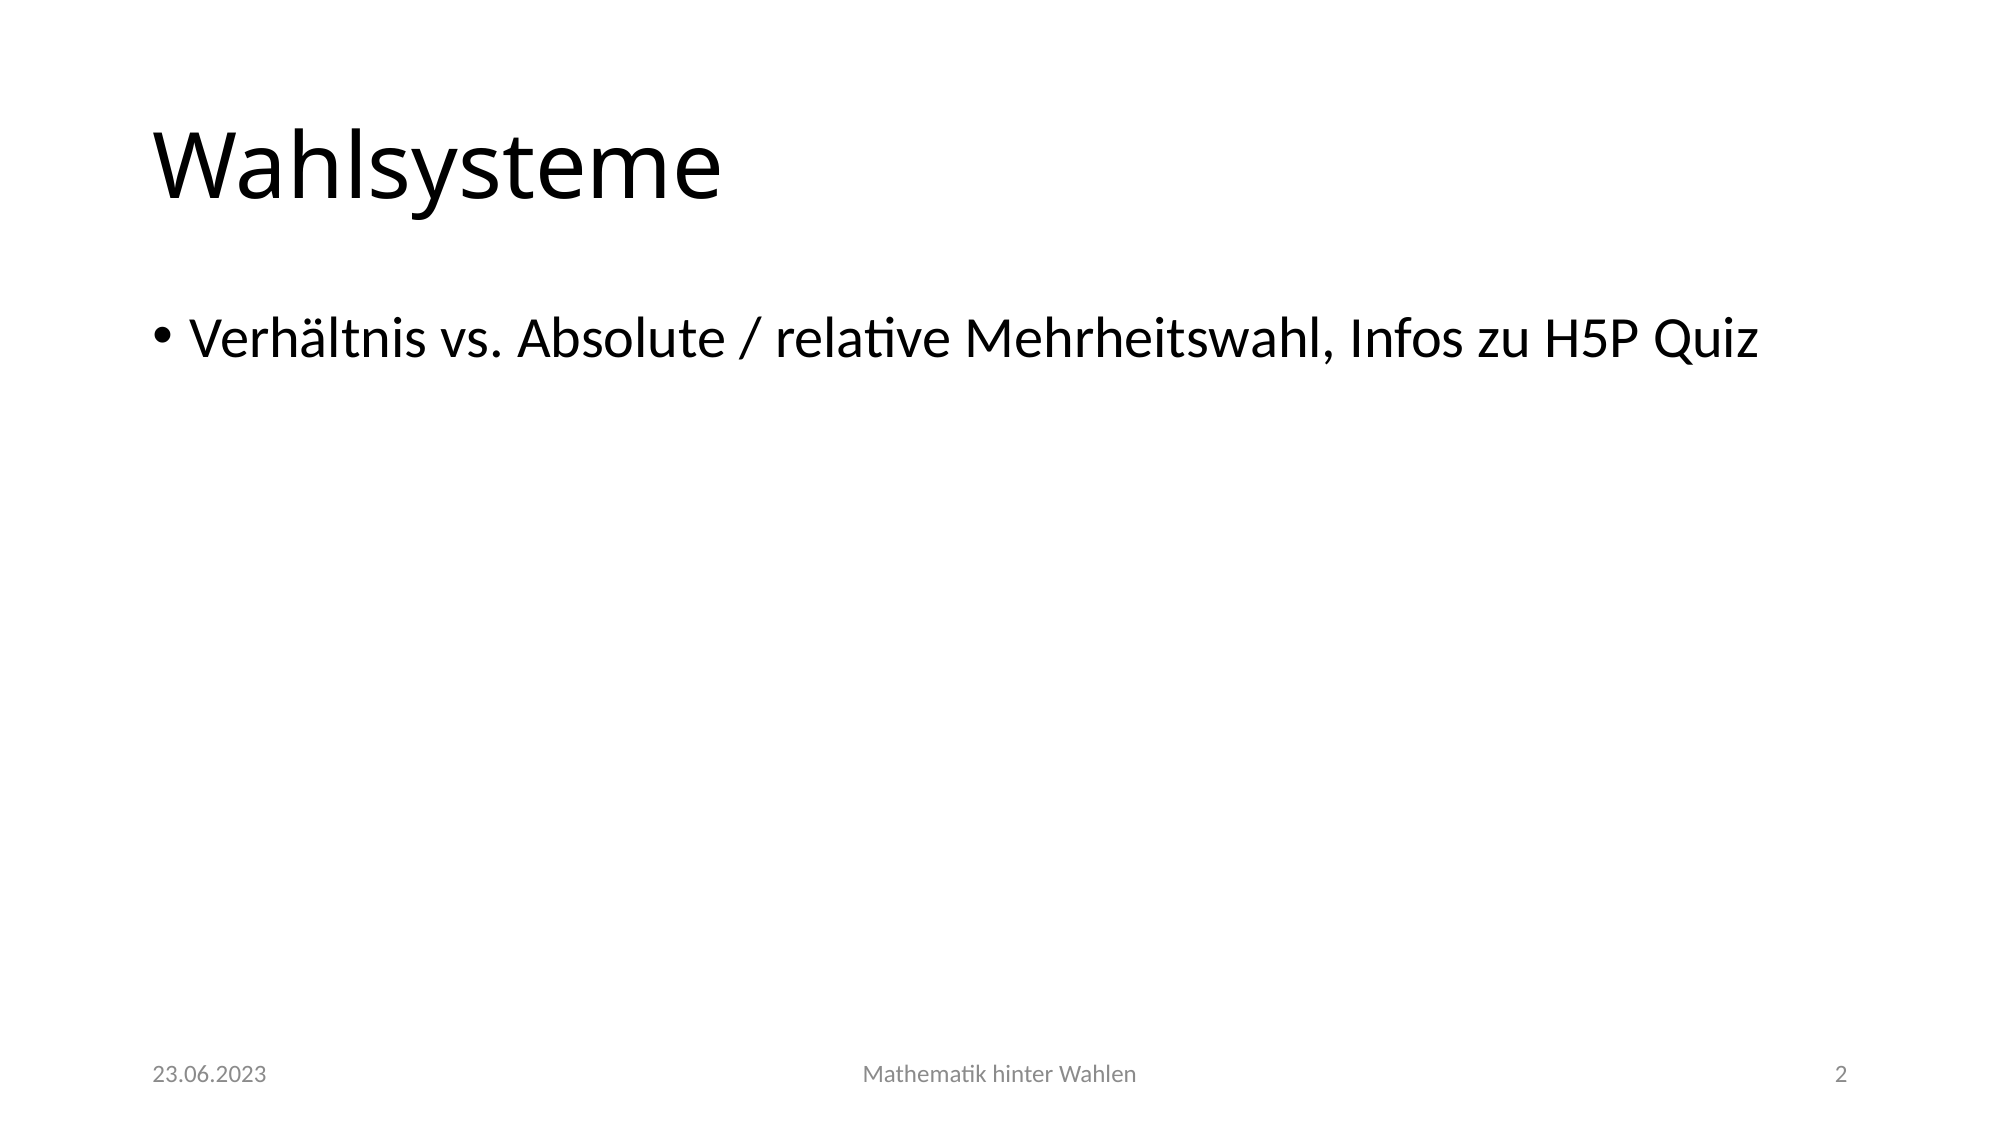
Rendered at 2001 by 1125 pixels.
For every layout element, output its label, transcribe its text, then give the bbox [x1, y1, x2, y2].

title Wahlsysteme [137, 59, 1863, 278]
footer Mathematik hinter Wahlen [662, 1042, 1338, 1103]
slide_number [137, 1042, 588, 1103]
slide_number 2 [1412, 1042, 1863, 1103]
list Verhältnis vs. Absolute / relative Mehrheitswahl, Infos zu H5P Quiz [137, 299, 1863, 1014]
